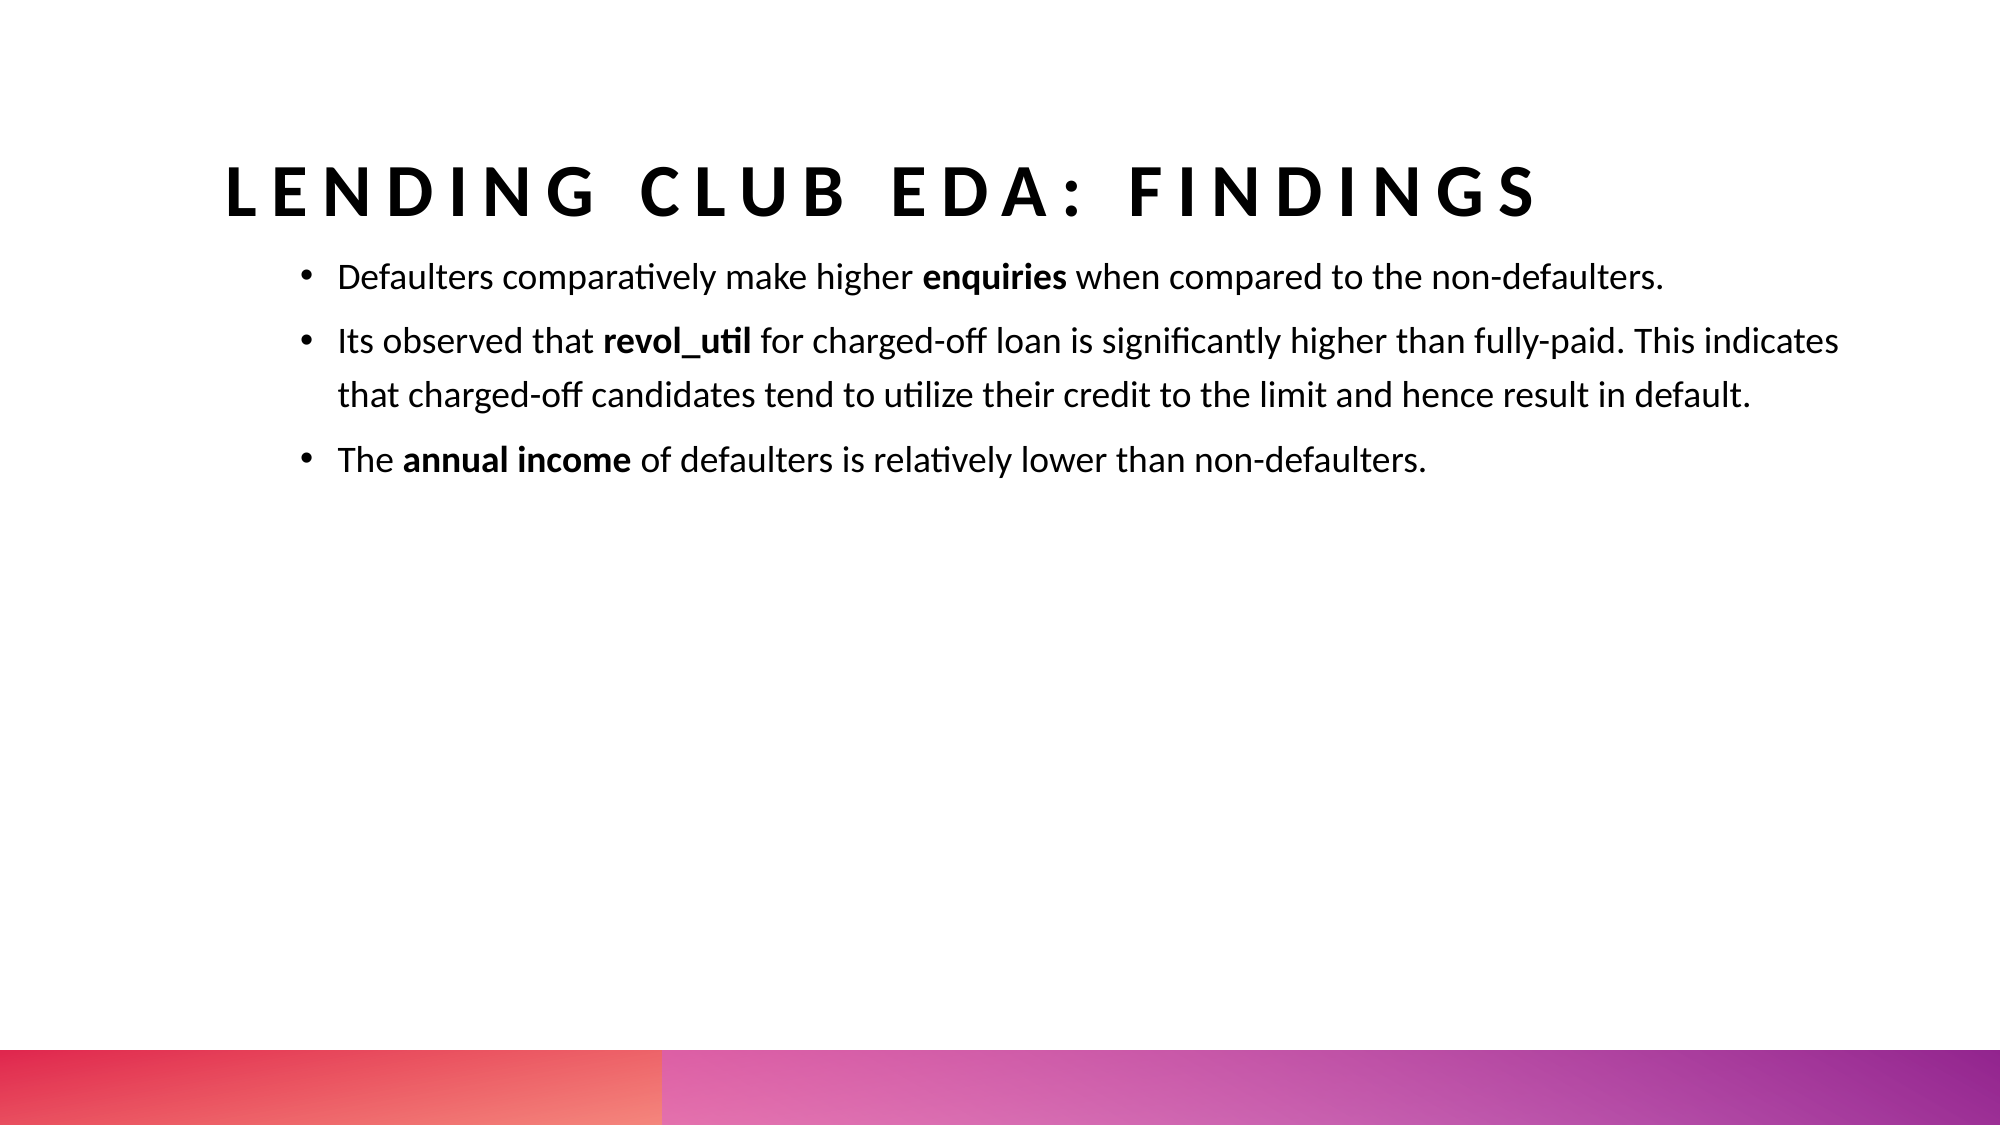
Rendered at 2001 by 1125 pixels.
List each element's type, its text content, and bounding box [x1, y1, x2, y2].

list Defaulters comparatively make higher enquiries when compared to the non-defaulters. Its observed that revol_util for charged-off loan is significantly higher than fully-paid. This indicates that charged-off candidates tend to utilize their credit to the limit and hence result in default. The annual income of defaulters is relatively lower than non-defaulters. [225, 243, 1905, 996]
title Lending club EDA: findings [225, 130, 1905, 232]
